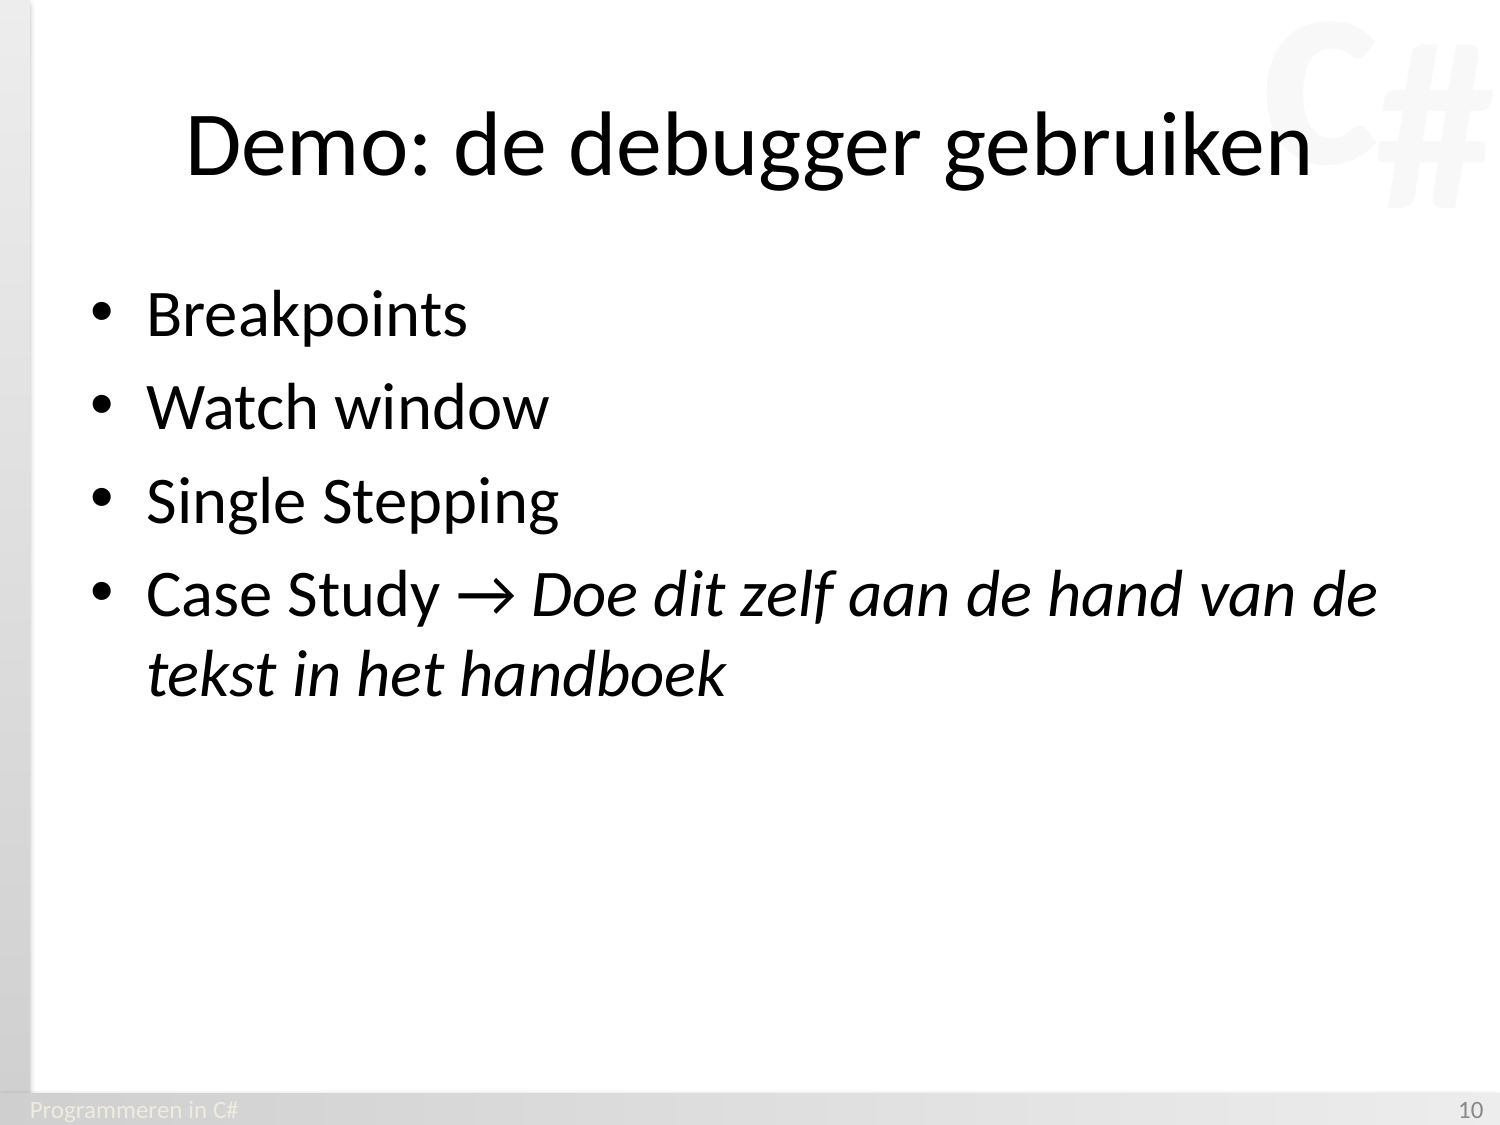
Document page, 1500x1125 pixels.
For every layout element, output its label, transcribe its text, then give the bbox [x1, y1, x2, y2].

footer Programmeren in C# [0, 1078, 372, 1125]
title Demo: de debugger gebruiken [75, 45, 1425, 233]
list Breakpoints Watch window Single Stepping Case Study → Doe dit zelf aan de hand van de tekst in het handboek [75, 262, 1425, 1005]
slide_number ‹#› [1148, 1078, 1499, 1125]
